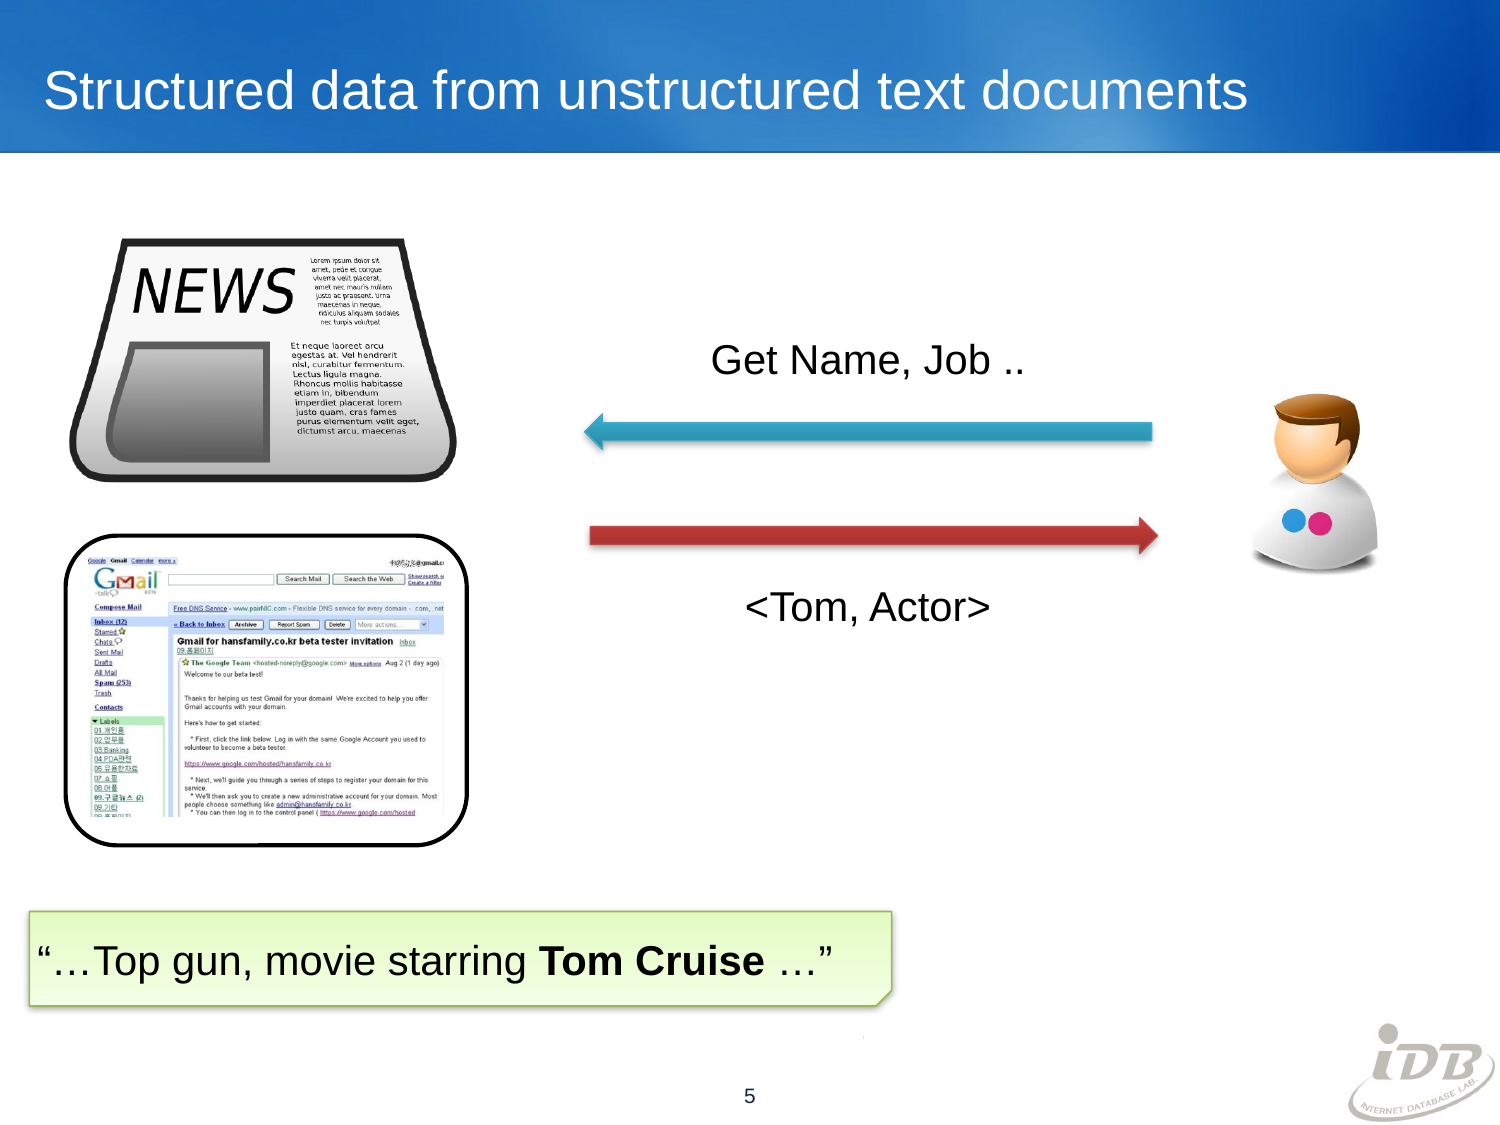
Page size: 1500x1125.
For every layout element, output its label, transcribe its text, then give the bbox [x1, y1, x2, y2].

picture [0, 0, 1500, 151]
text_box [584, 413, 1153, 451]
text_box “…Top gun, movie starring Tom Cruise …” [13, 926, 857, 991]
text_box Get Name, Job .. [608, 325, 1128, 391]
text_box <Tom, Actor> [608, 572, 1128, 638]
slide_number 5 [697, 1078, 803, 1114]
text_box [589, 517, 1158, 554]
title Structured data from unstructured text documents [28, 23, 1472, 153]
picture [0, 153, 1500, 1125]
text_box [28, 910, 893, 1007]
text_box [63, 533, 469, 848]
